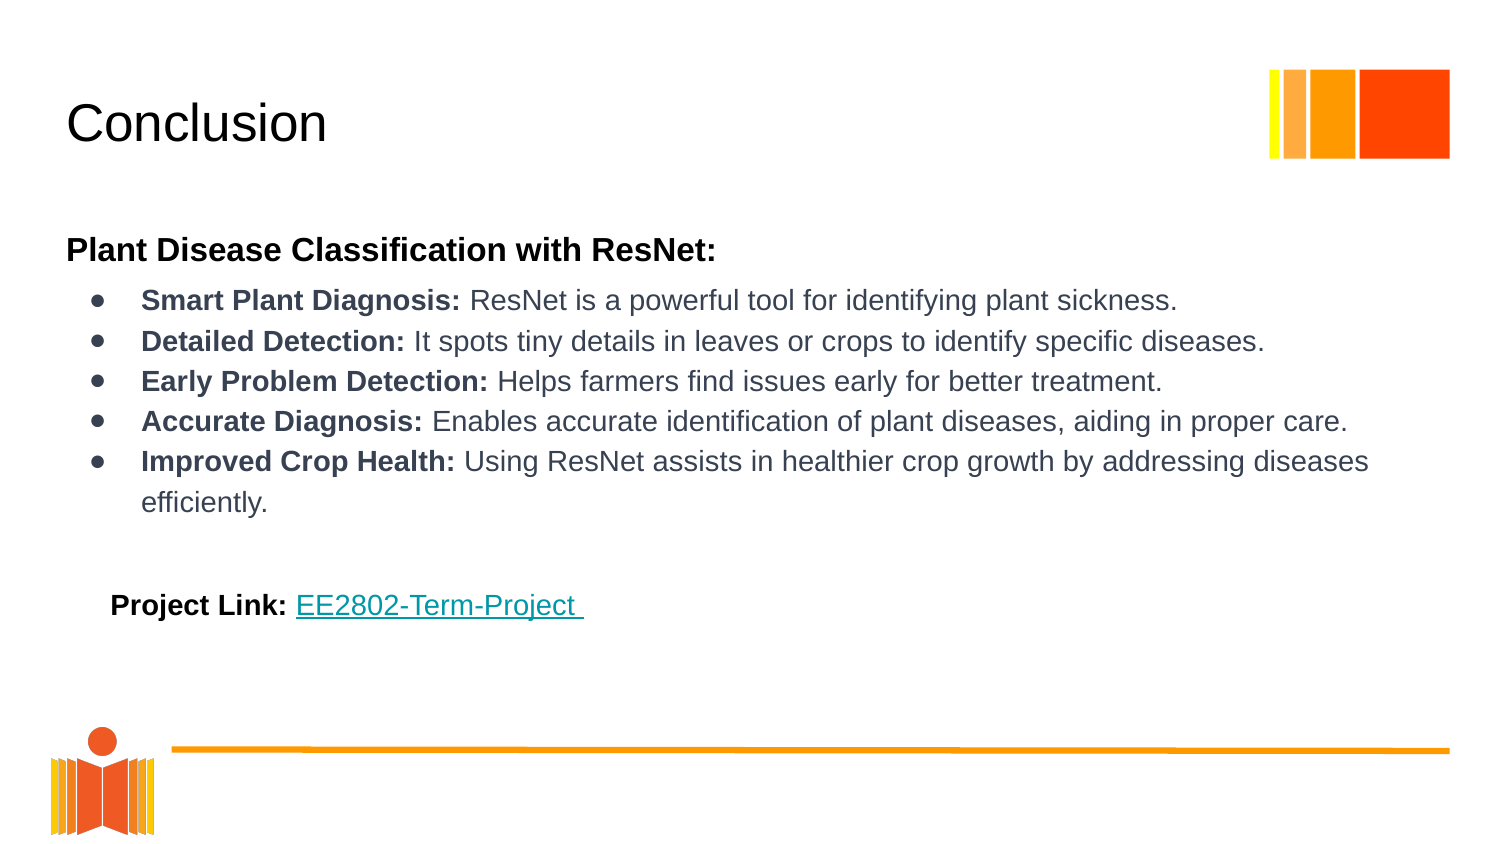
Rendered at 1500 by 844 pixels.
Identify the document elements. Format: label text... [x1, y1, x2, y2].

list Plant Disease Classification with ResNet: Smart Plant Diagnosis: ResNet is a powerful tool for identifying plant sickness. Detailed Detection: It spots tiny details in leaves or crops to identify specific diseases. Early Problem Detection: Helps farmers find issues early for better treatment. Accurate Diagnosis: Enables accurate identification of plant diseases, aiding in proper care. Improved Crop Health: Using ResNet assists in healthier crop growth by addressing diseases efficiently. [51, 189, 1449, 750]
title Conclusion [51, 72, 1449, 167]
text_box Project Link: EE2802-Term-Project [95, 571, 1329, 678]
picture [51, 750, 164, 835]
